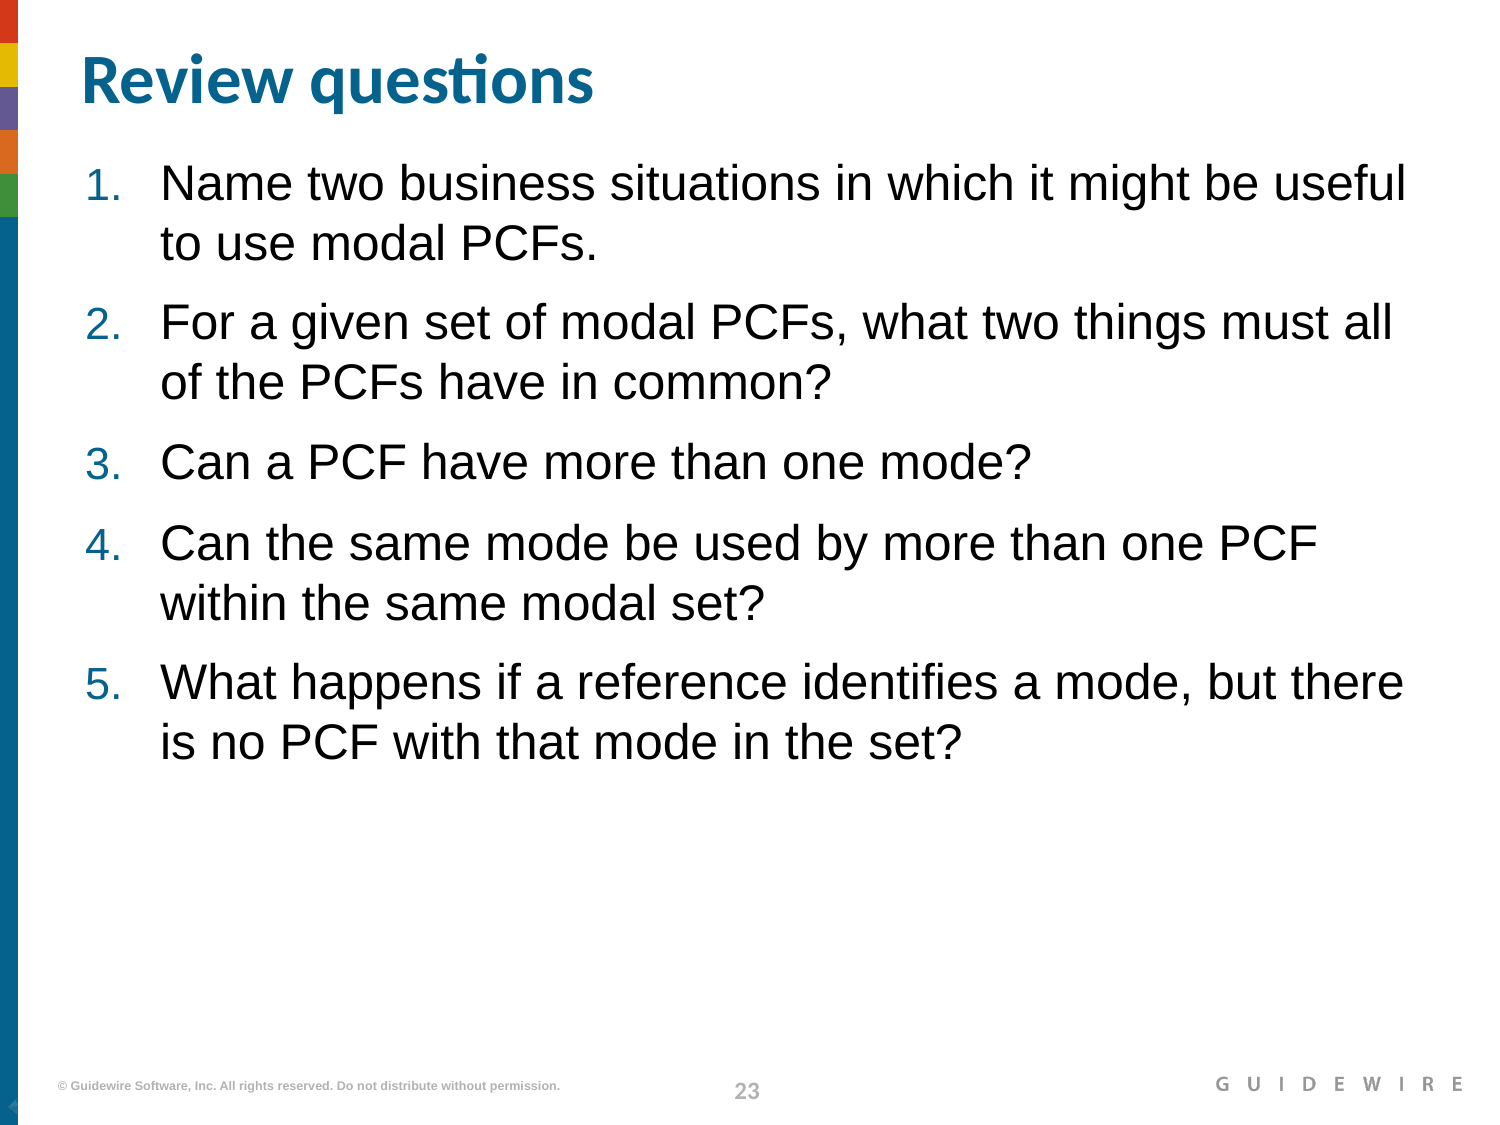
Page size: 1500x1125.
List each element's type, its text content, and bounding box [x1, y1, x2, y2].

list Name two business situations in which it might be useful to use modal PCFs. For a given set of modal PCFs, what two things must all of the PCFs have in common? Can a PCF have more than one mode? Can the same mode be used by more than one PCF within the same modal set? What happens if a reference identifies a mode, but there is no PCF with that mode in the set? [85, 149, 1450, 1050]
picture [10, 1101, 18, 1111]
picture [0, 0, 18, 216]
title Review questions [81, 19, 1446, 142]
picture [1215, 1073, 1480, 1096]
